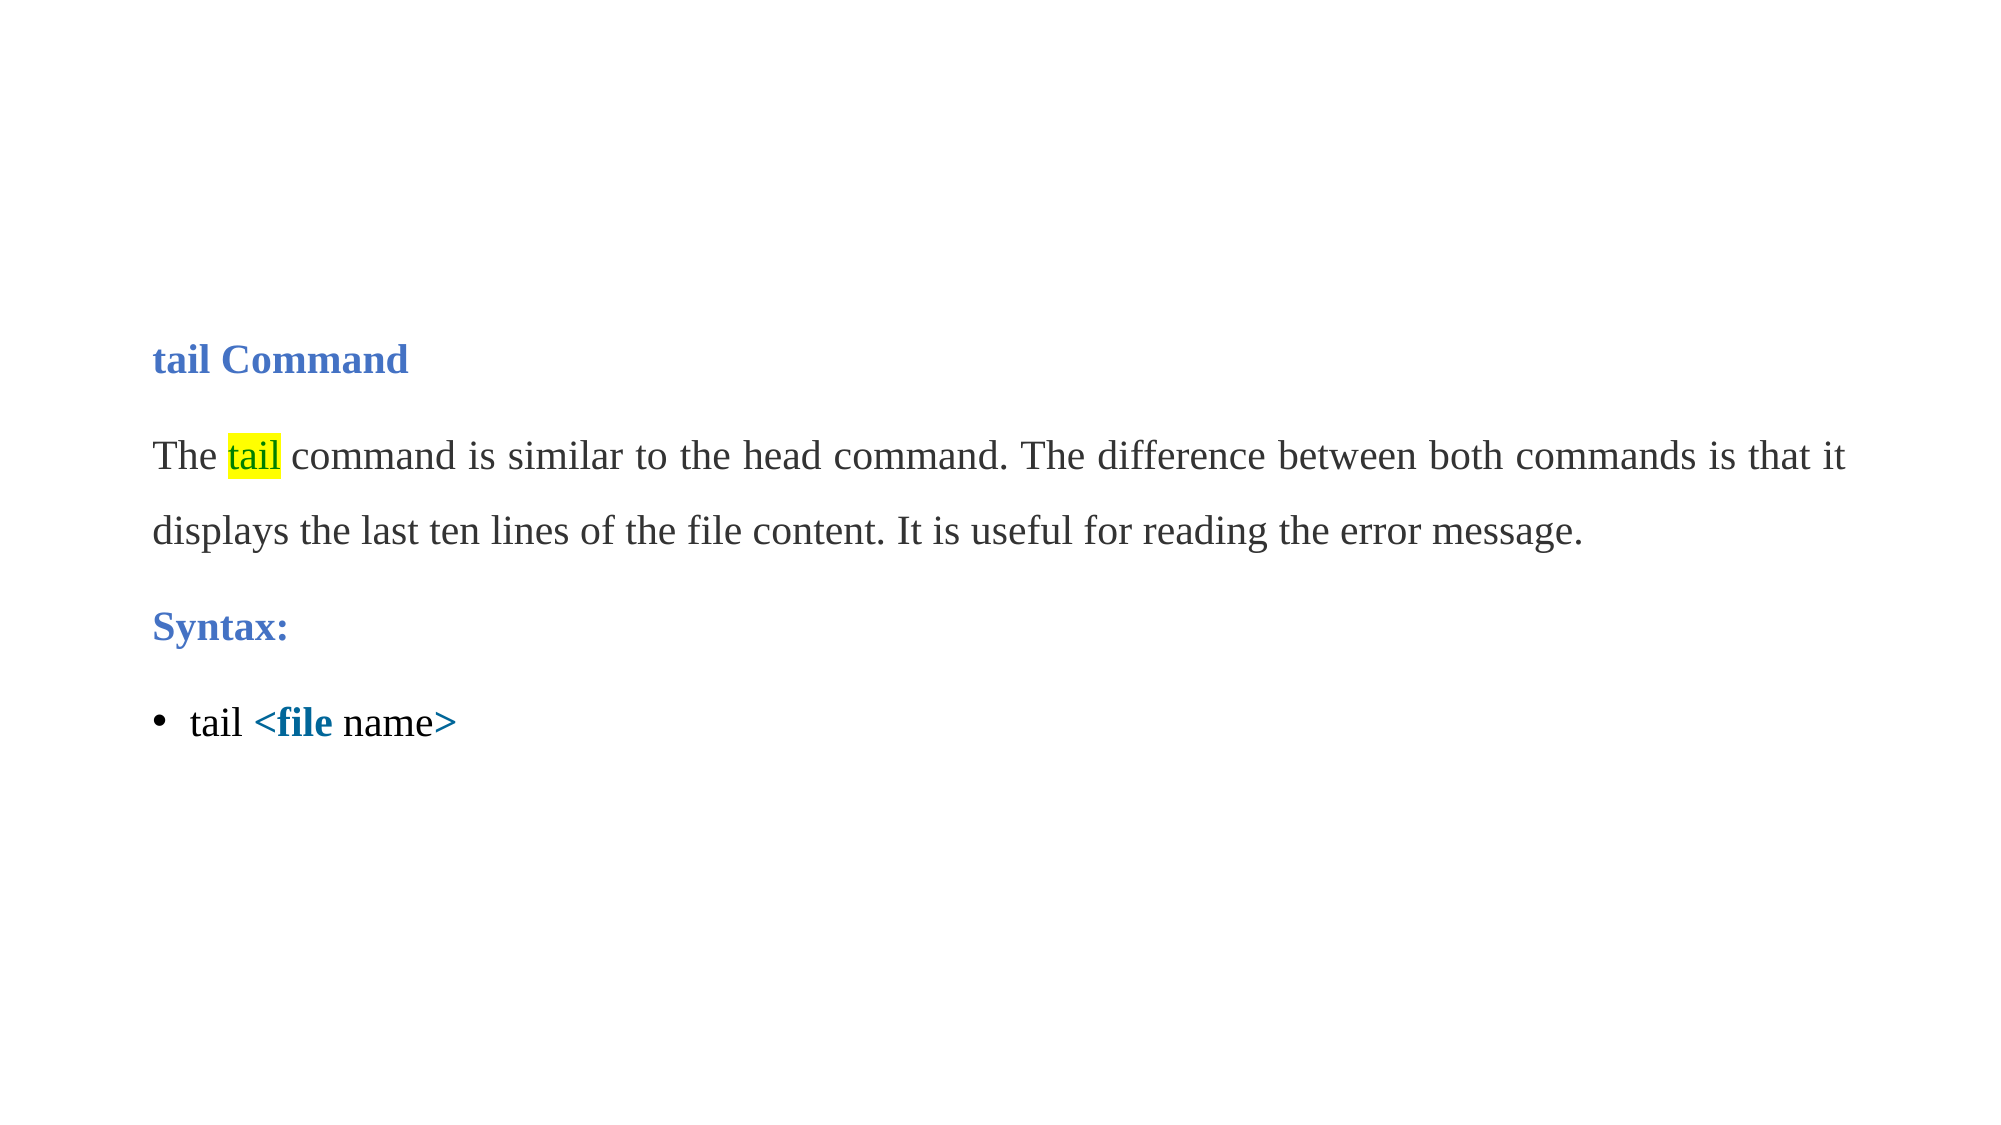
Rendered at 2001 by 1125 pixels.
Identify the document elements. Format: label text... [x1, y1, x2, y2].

list tail Command The tail command is similar to the head command. The difference between both commands is that it displays the last ten lines of the file content. It is useful for reading the error message. Syntax: tail <file name> [137, 299, 1863, 1014]
